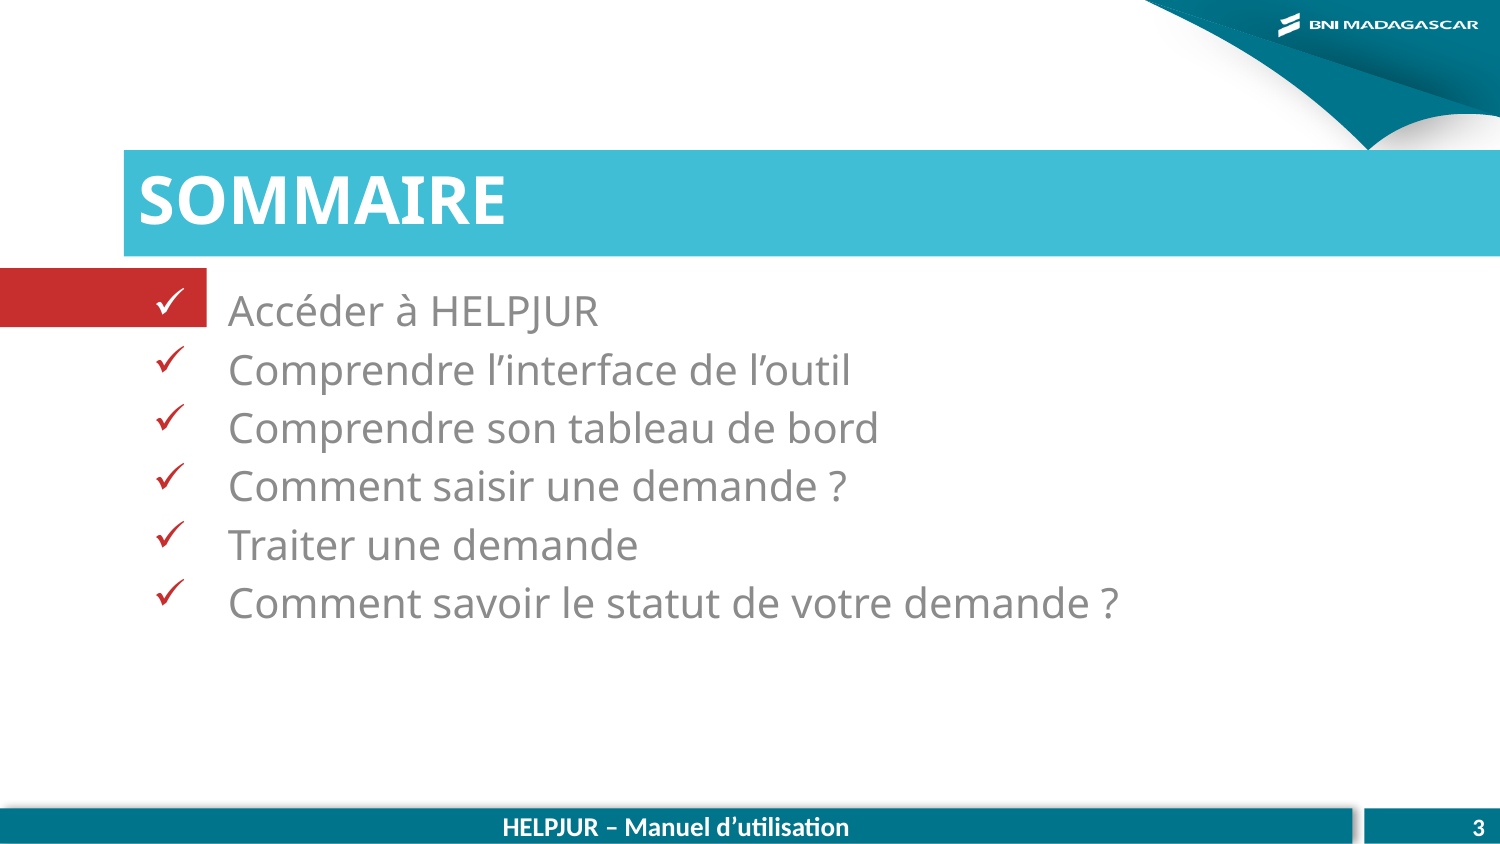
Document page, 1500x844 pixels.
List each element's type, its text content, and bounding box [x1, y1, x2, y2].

slide_number 3 [1364, 808, 1500, 844]
title Sommaire [123, 149, 1500, 257]
list Accéder à HELPJUR Comprendre l’interface de l’outil Comprendre son tableau de bord Comment saisir une demande ? Traiter une demande Comment savoir le statut de votre demande ? [123, 256, 1411, 635]
footer HELPJUR – Manuel d’utilisation [0, 808, 1353, 844]
picture [1257, 4, 1499, 45]
text_box [0, 266, 123, 329]
